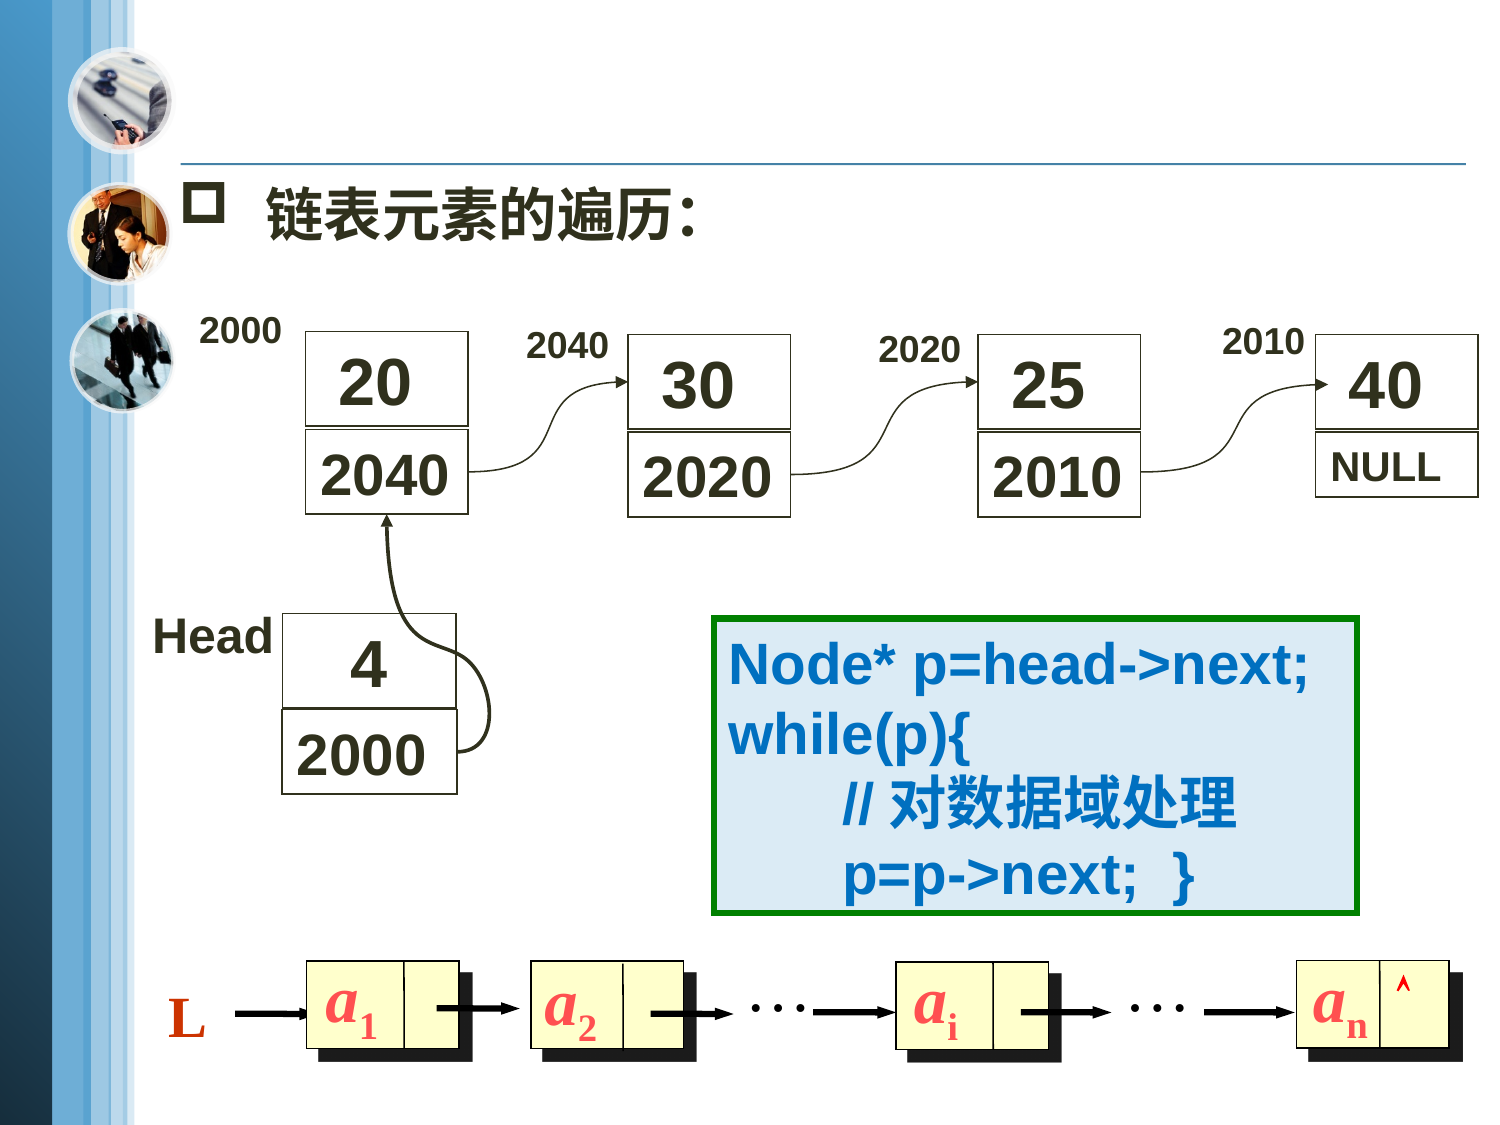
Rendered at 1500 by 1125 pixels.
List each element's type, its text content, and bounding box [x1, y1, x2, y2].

text_box 20 [305, 331, 468, 427]
text_box 2040 [305, 429, 468, 515]
text_box 25 [978, 334, 1141, 430]
text_box NULL [1315, 432, 1479, 497]
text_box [1140, 384, 1329, 472]
picture [75, 313, 171, 408]
text_box 2040 [511, 313, 662, 374]
text_box Node* p=head->next; while(p){ //对数据域处理 p=p->next; } [713, 618, 1358, 914]
text_box 2020 [628, 432, 791, 517]
text_box 40 [1315, 334, 1479, 430]
list 链表元素的遍历： [163, 162, 1479, 251]
text_box 4 [282, 613, 386, 709]
picture [78, 57, 166, 144]
text_box 2010 [978, 432, 1141, 517]
text_box 2000 [282, 709, 458, 795]
text_box 2020 [863, 317, 1014, 378]
text_box 30 [628, 334, 791, 430]
text_box Head [137, 596, 306, 672]
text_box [790, 382, 979, 476]
text_box 2010 [1207, 309, 1358, 370]
text_box 2000 [184, 298, 335, 359]
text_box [467, 382, 629, 473]
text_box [386, 516, 458, 753]
picture [74, 189, 163, 279]
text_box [153, 937, 1449, 1057]
